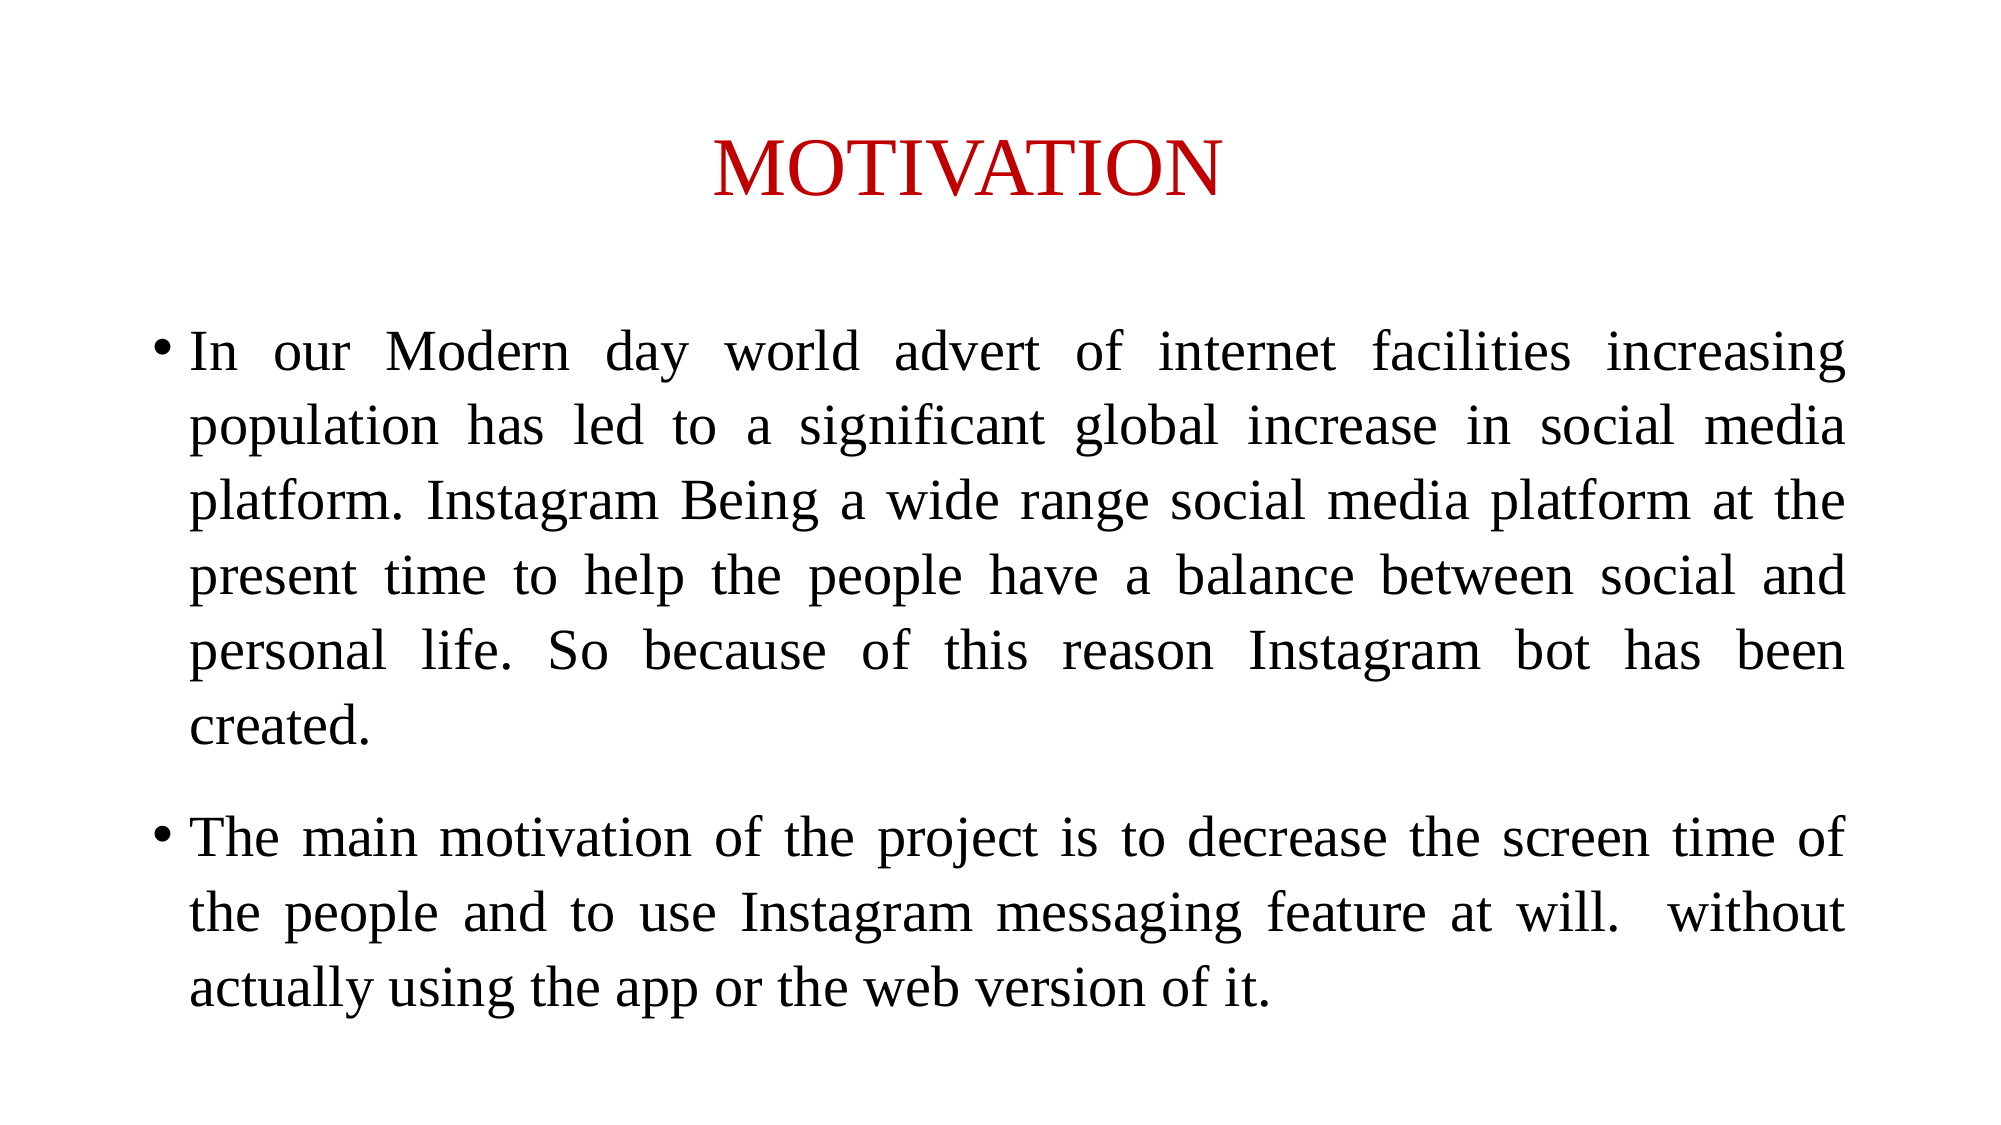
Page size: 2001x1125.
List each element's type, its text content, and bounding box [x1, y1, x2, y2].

title MOTIVATION [137, 59, 1863, 278]
list In our Modern day world advert of internet facilities increasing population has led to a significant global increase in social media platform. Instagram Being a wide range social media platform at the present time to help the people have a balance between social and personal life. So because of this reason Instagram bot has been created. The main motivation of the project is to decrease the screen time of the people and to use Instagram messaging feature at will. without actually using the app or the web version of it. [137, 299, 1863, 1014]
